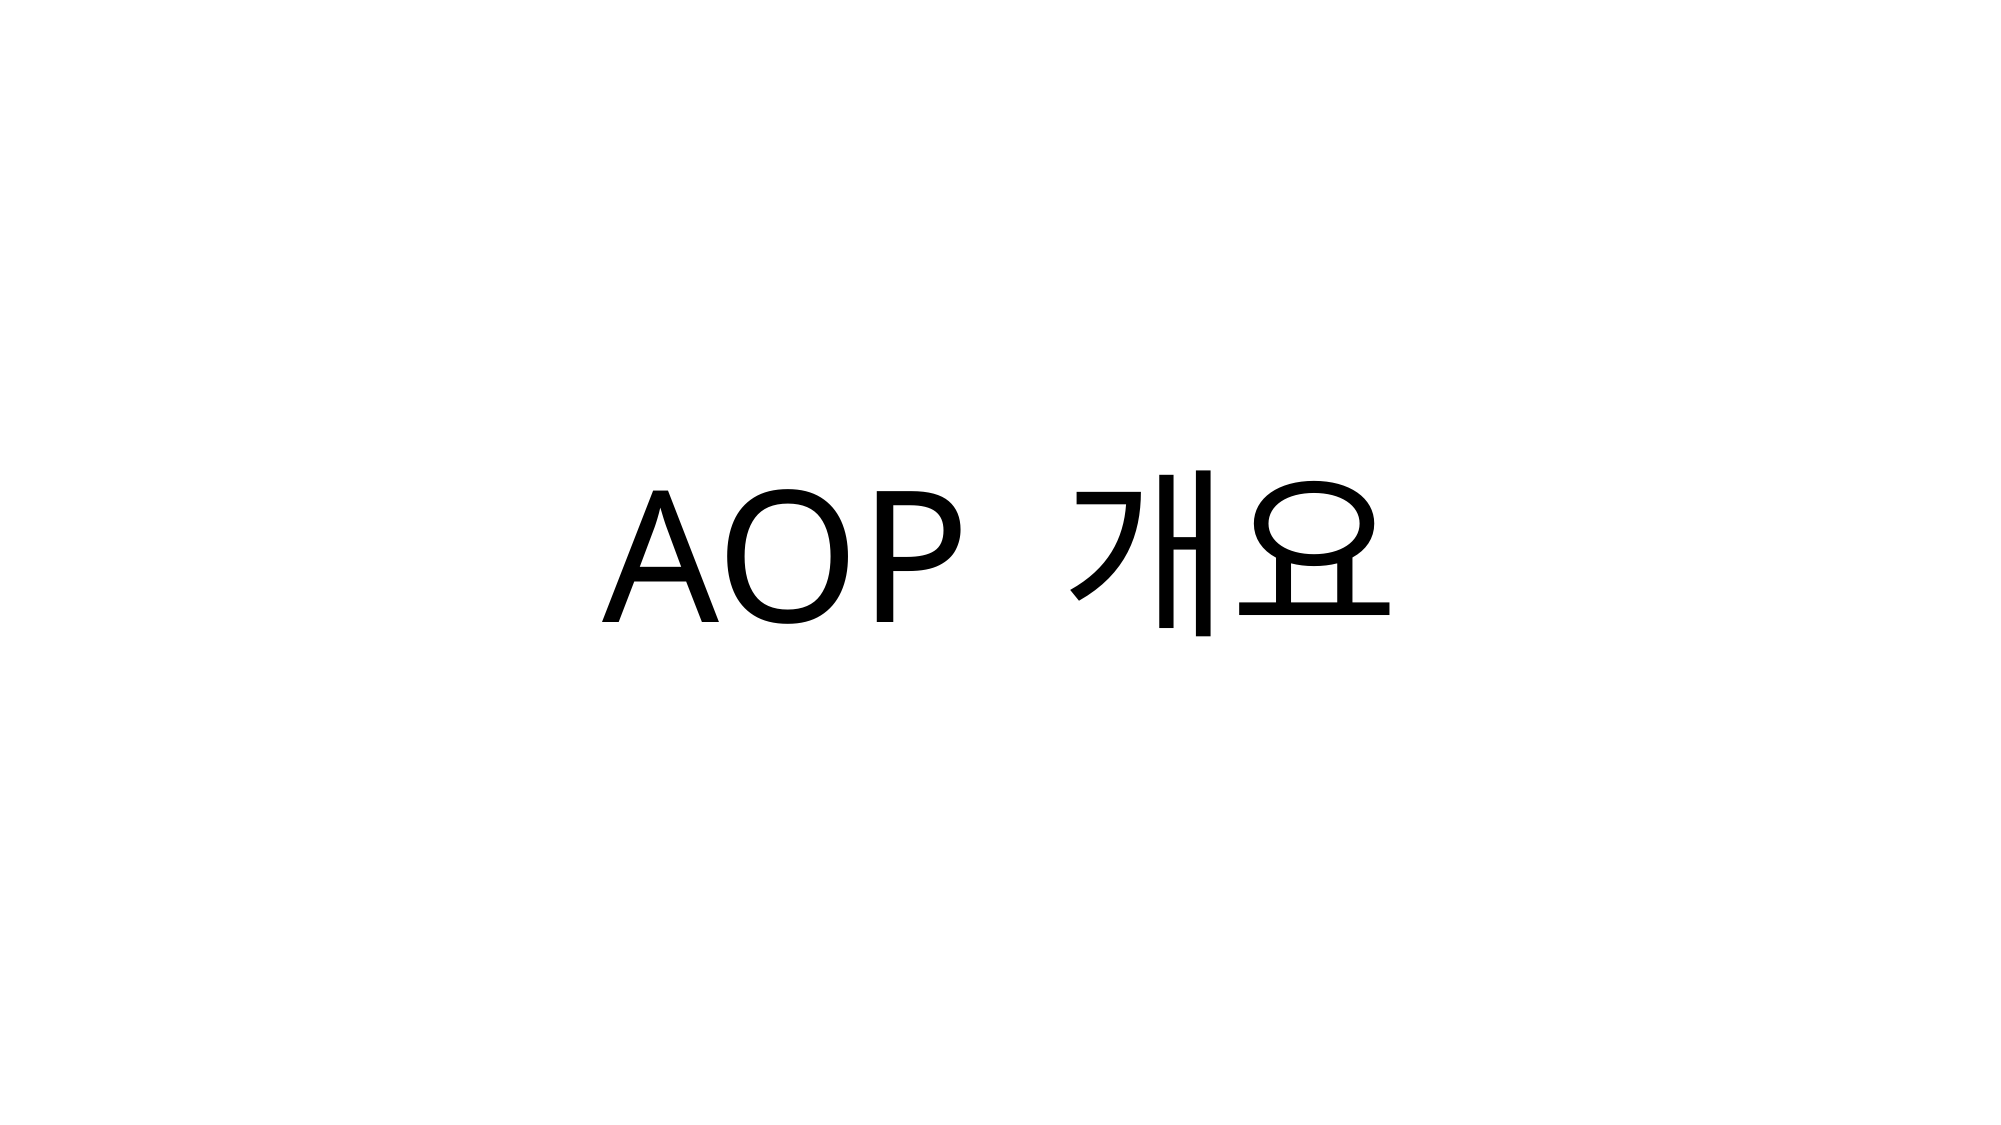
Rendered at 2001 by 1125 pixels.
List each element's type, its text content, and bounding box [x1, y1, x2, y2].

list AOP 개요 [26, 21, 1976, 1105]
